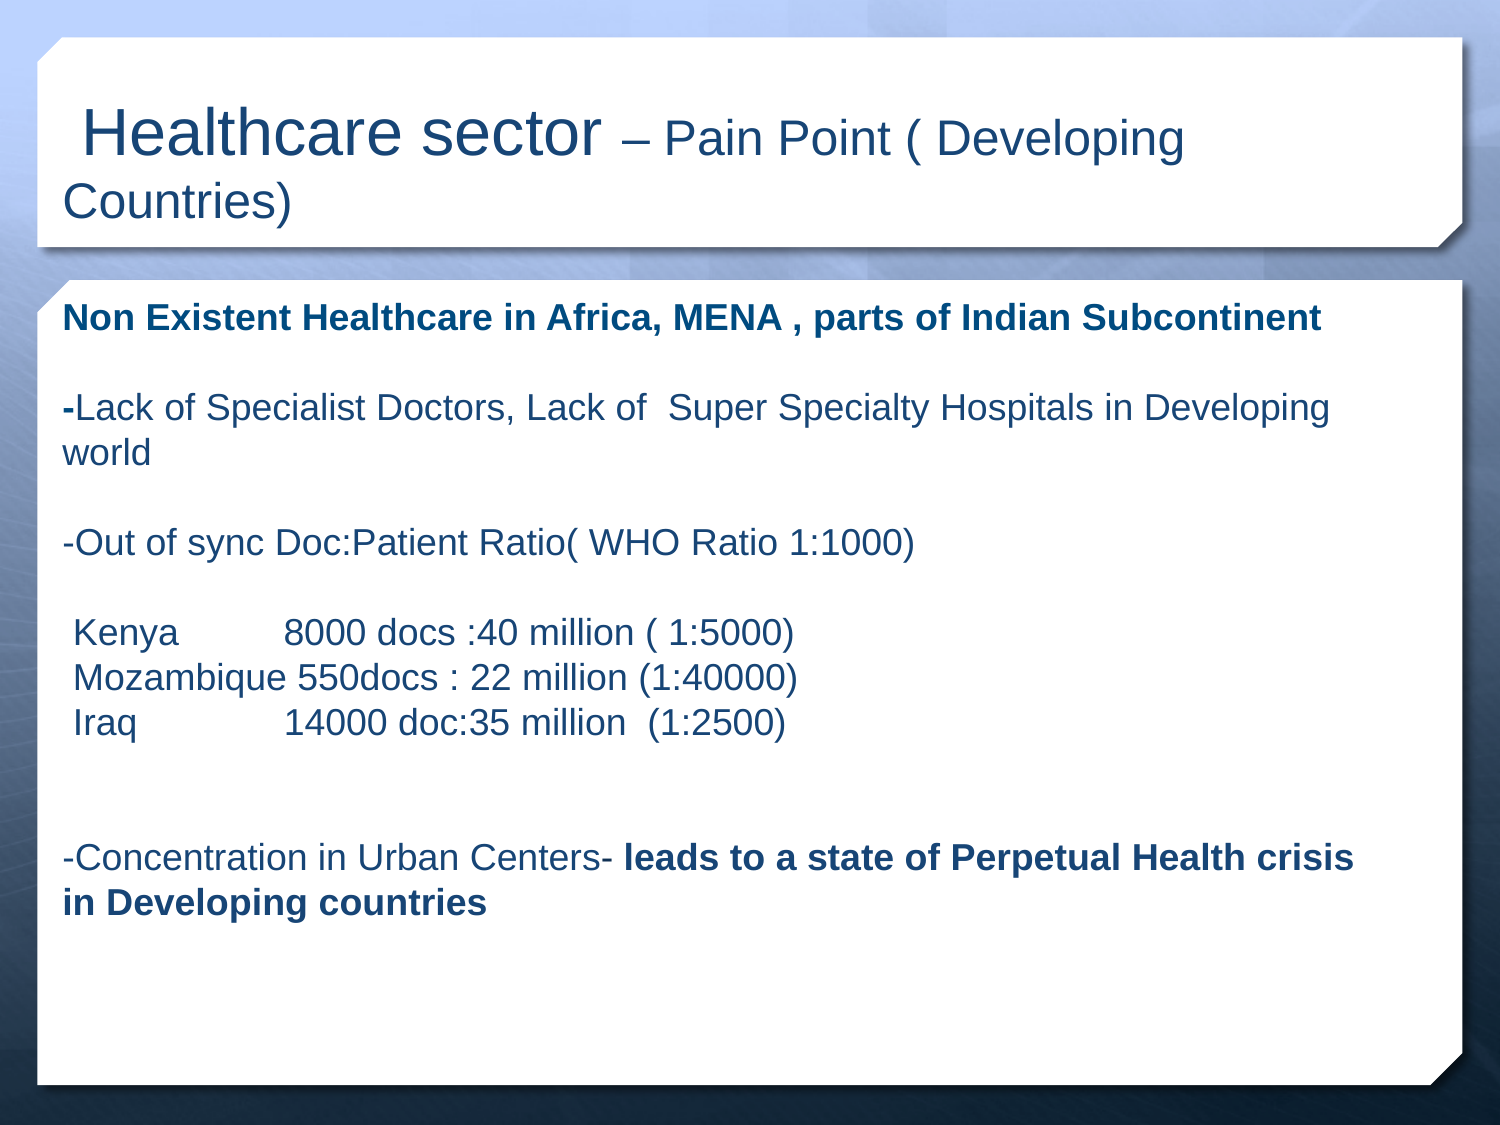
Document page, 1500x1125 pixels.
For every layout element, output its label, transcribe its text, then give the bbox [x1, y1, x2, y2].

text_box Non Existent Healthcare in Africa, MENA , parts of Indian Subcontinent -Lack of Specialist Doctors, Lack of Super Specialty Hospitals in Developing world -Out of sync Doc:Patient Ratio( WHO Ratio 1:1000) Kenya 8000 docs :40 million ( 1:5000) Mozambique 550docs : 22 million (1:40000) Iraq 14000 doc:35 million (1:2500) -Concentration in Urban Centers- leads to a state of Perpetual Health crisis in Developing countries [47, 285, 1372, 1111]
title Healthcare sector – Pain Point ( Developing Countries) [47, 48, 1372, 236]
